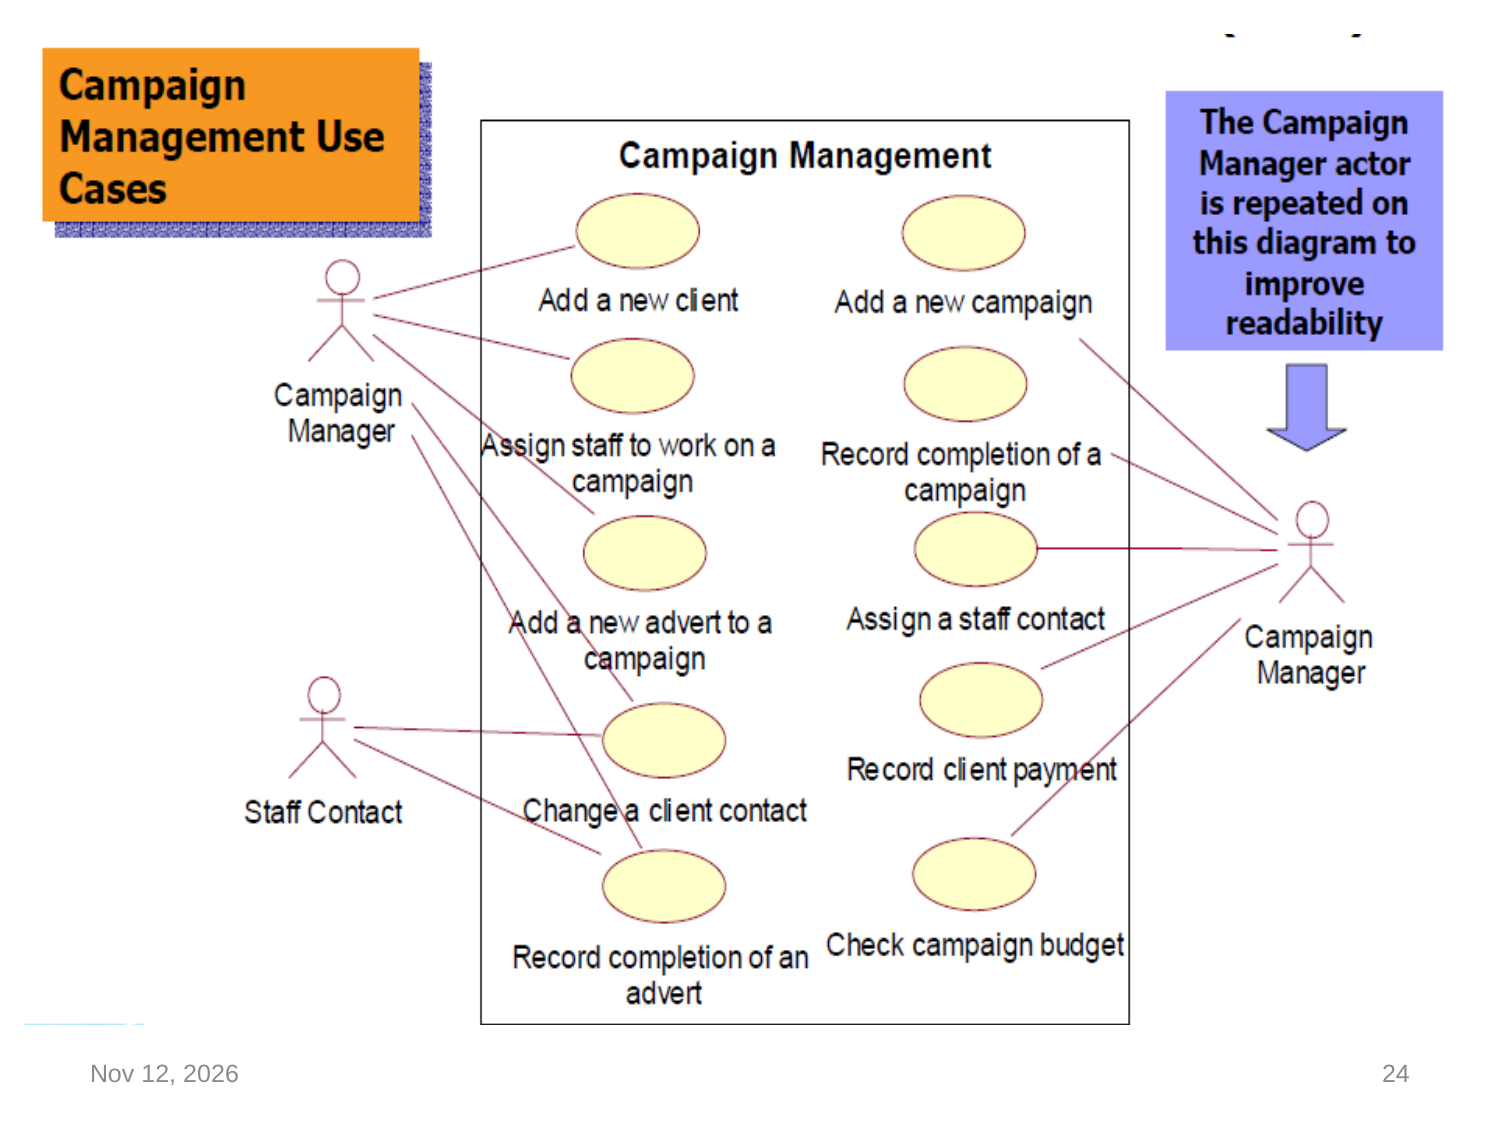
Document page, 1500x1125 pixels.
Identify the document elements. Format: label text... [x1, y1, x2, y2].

slide_number 10-Sep-22 [75, 1042, 425, 1103]
slide_number 24 [1074, 1042, 1425, 1103]
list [24, 34, 1472, 1025]
